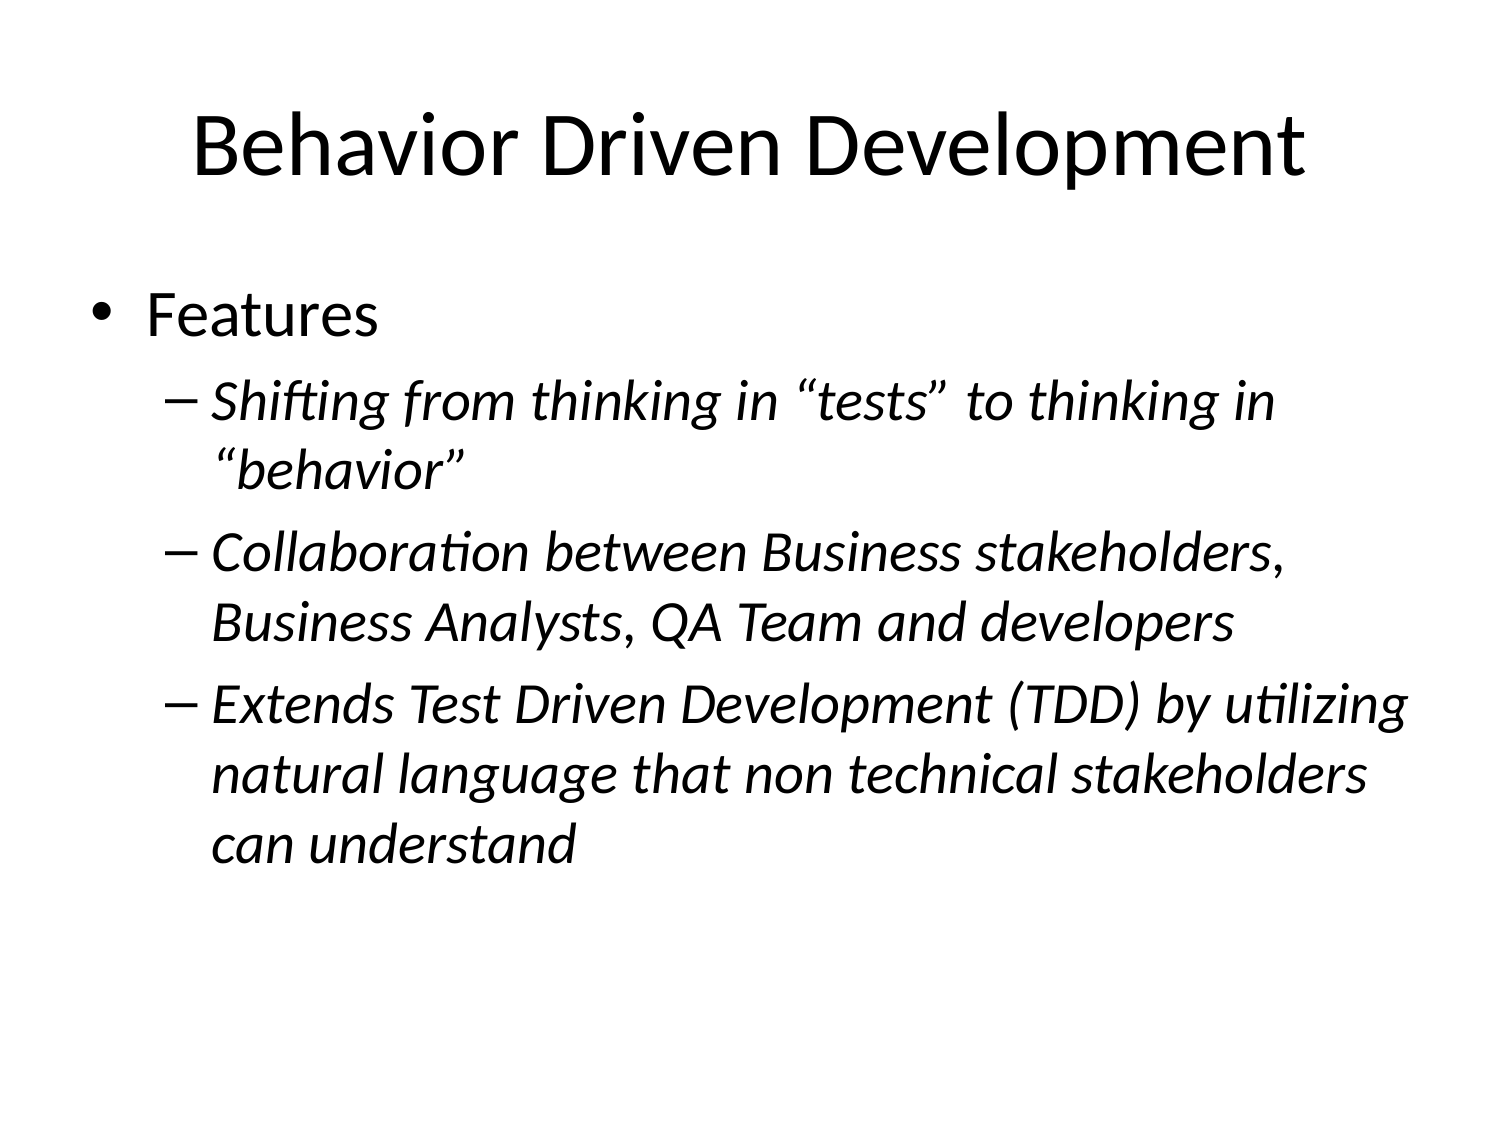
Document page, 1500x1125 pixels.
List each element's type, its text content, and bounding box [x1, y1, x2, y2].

title Behavior Driven Development [75, 45, 1425, 233]
list Features Shifting from thinking in “tests” to thinking in “behavior” Collaboration between Business stakeholders, Business Analysts, QA Team and developers Extends Test Driven Development (TDD) by utilizing natural language that non technical stakeholders can understand [75, 262, 1425, 1005]
